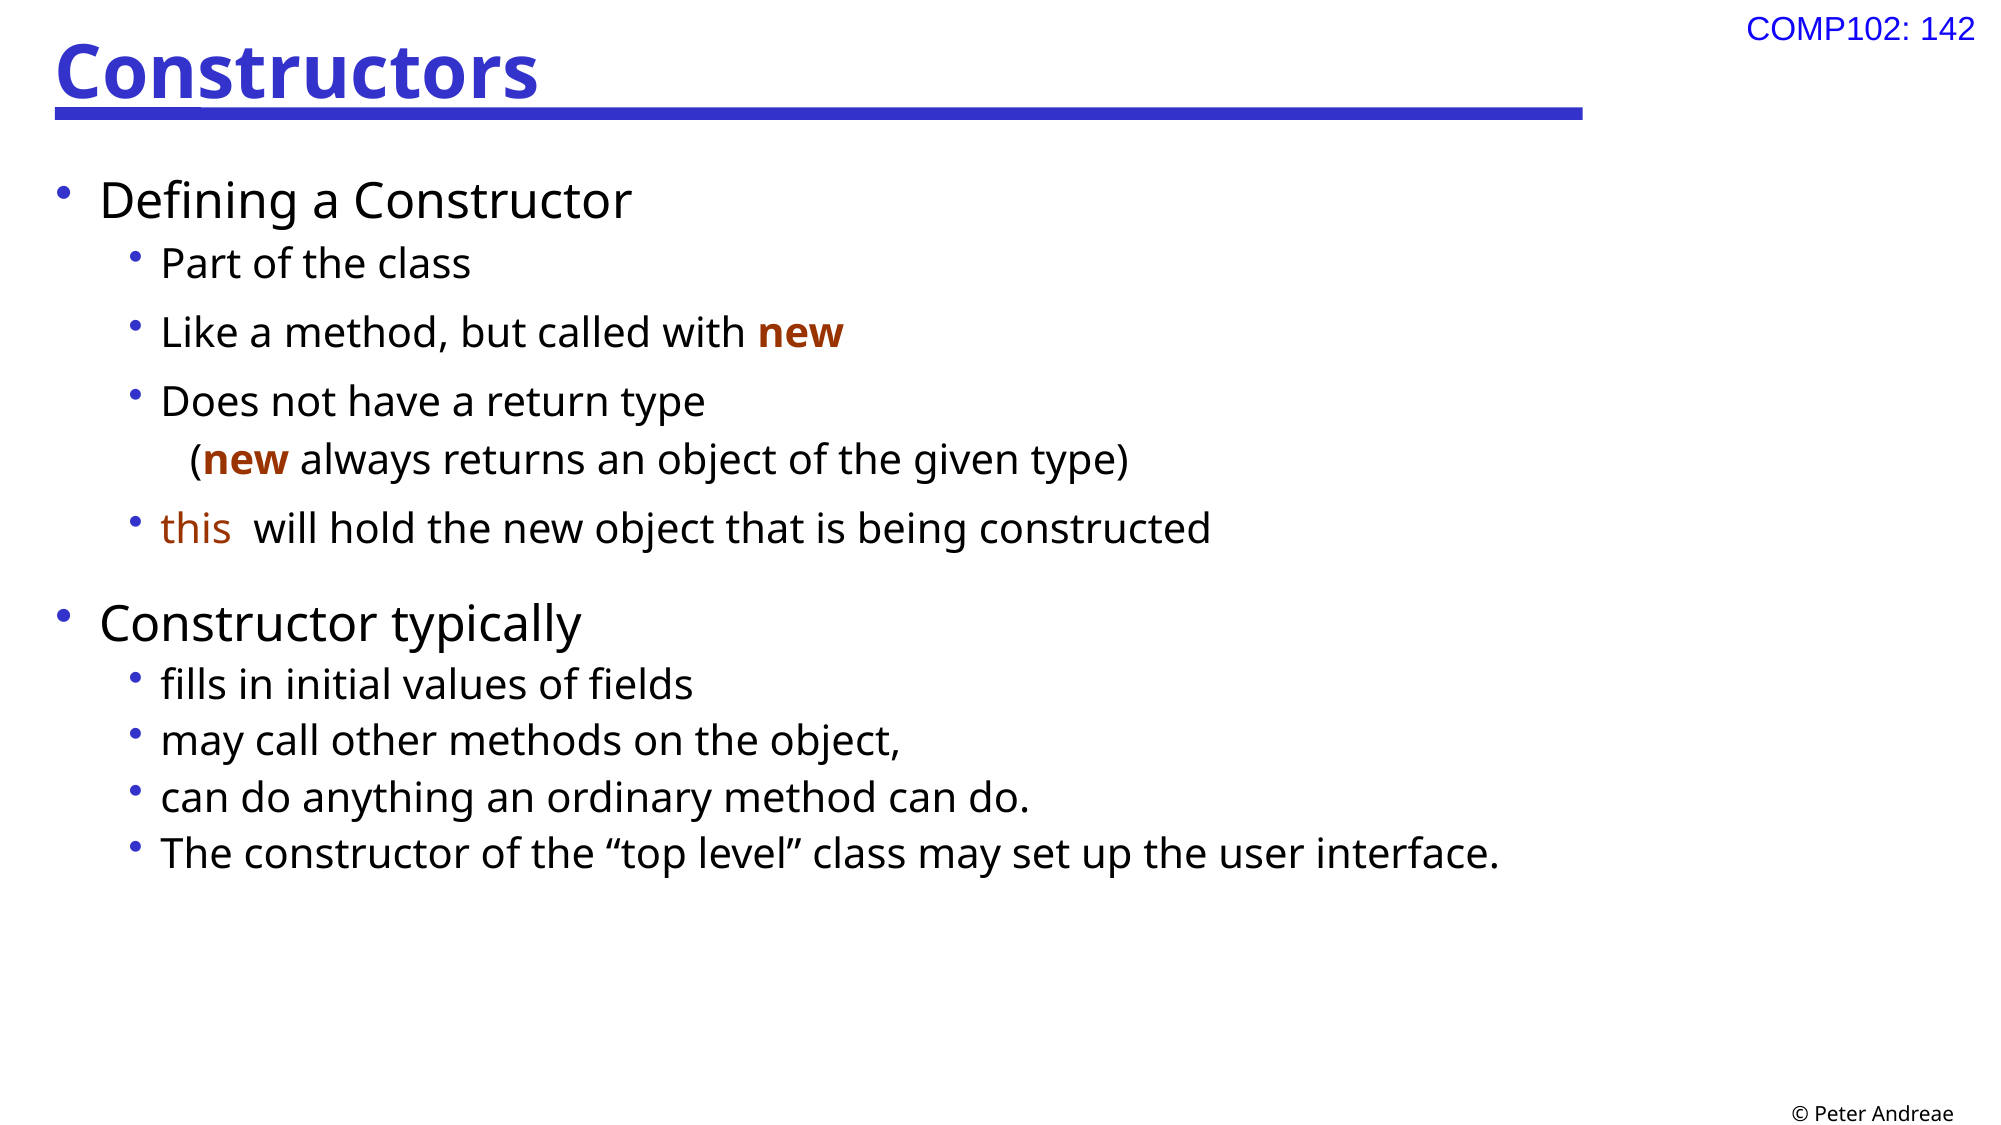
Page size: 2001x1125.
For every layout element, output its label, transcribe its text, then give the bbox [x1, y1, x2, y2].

title Constructors [38, 0, 1807, 138]
list Defining a Constructor Part of the class Like a method, but called with new Does not have a return type (new always returns an object of the given type) this will hold the new object that is being constructed Constructor typically fills in initial values of fields may call other methods on the object, can do anything an ordinary method can do. The constructor of the “top level” class may set up the user interface. [40, 160, 1960, 1125]
